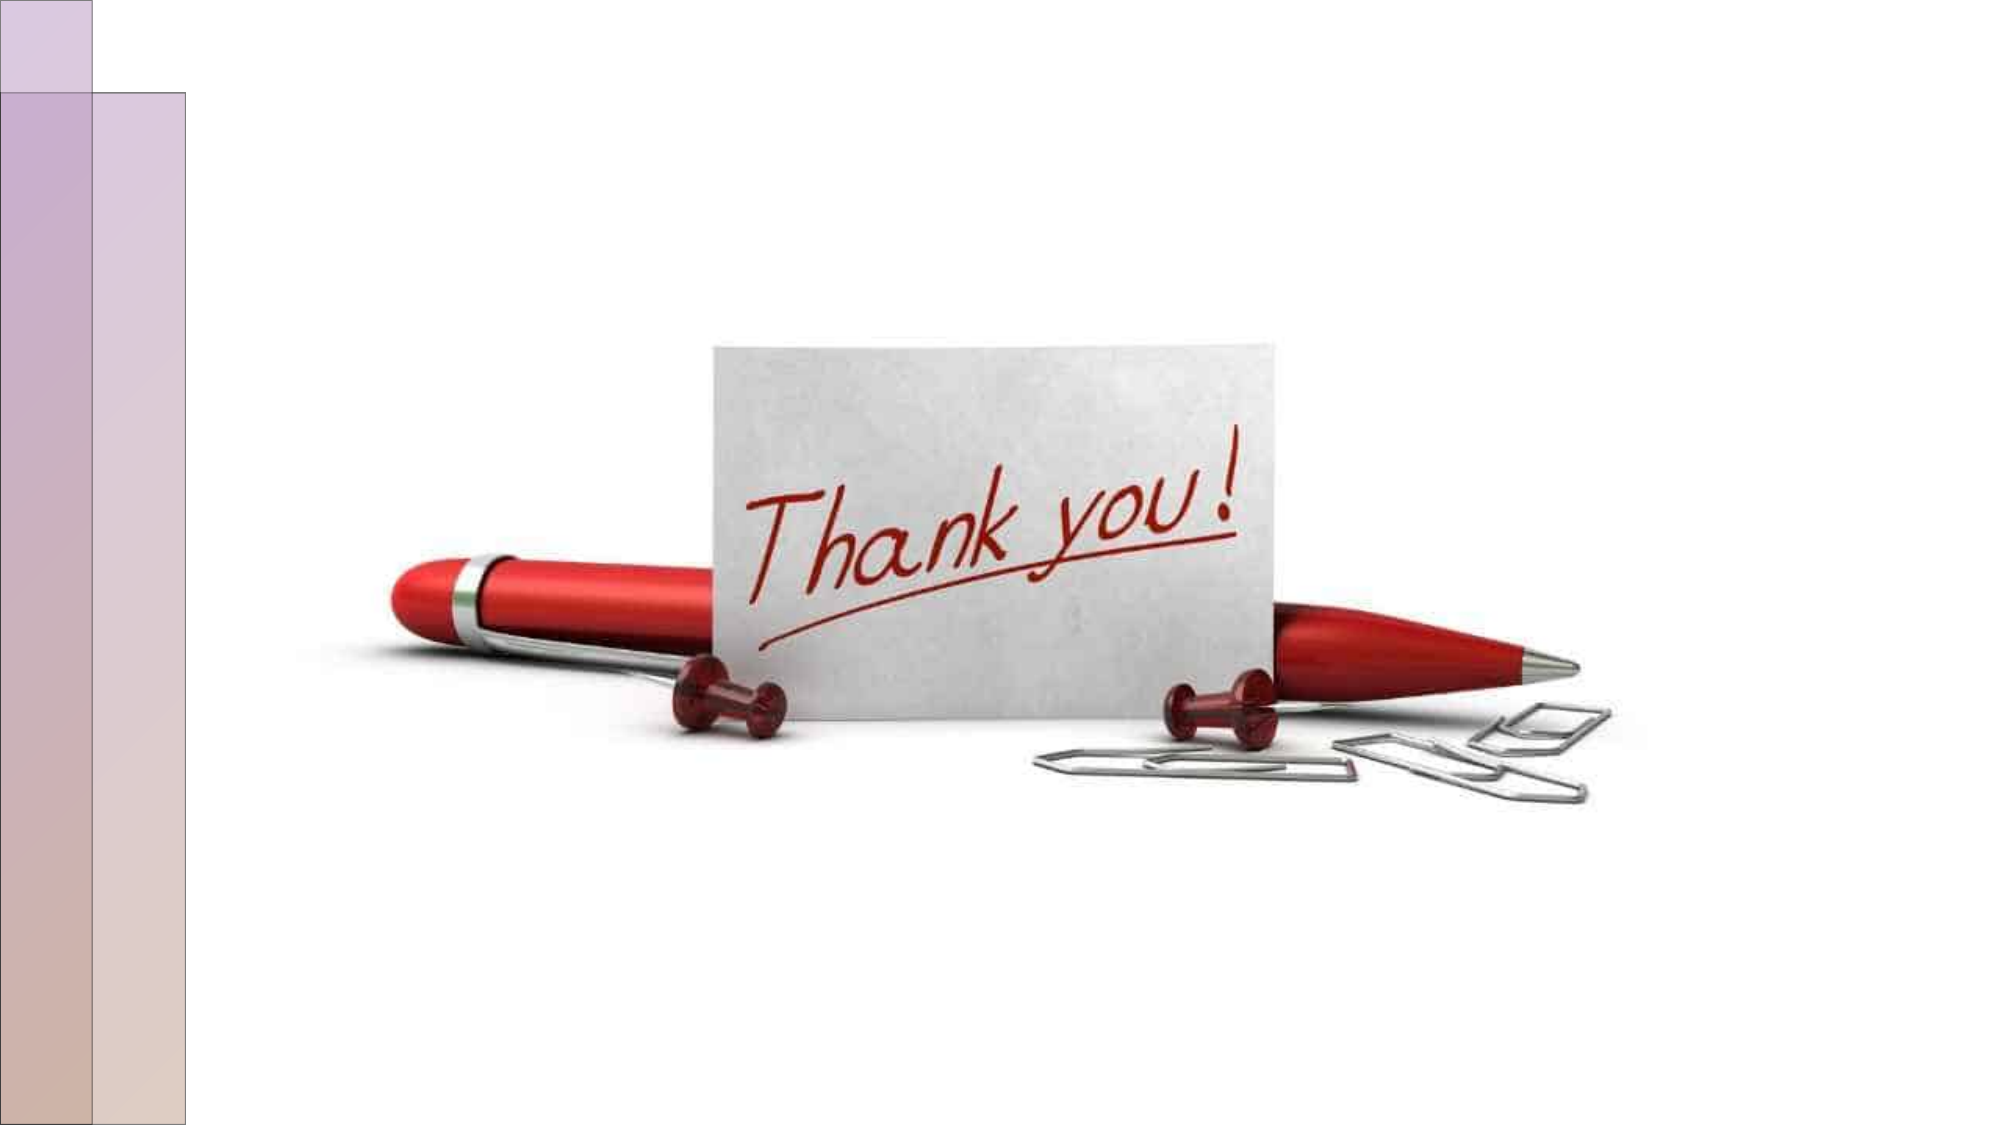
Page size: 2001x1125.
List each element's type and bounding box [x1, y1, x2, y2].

picture [296, 137, 1704, 1076]
